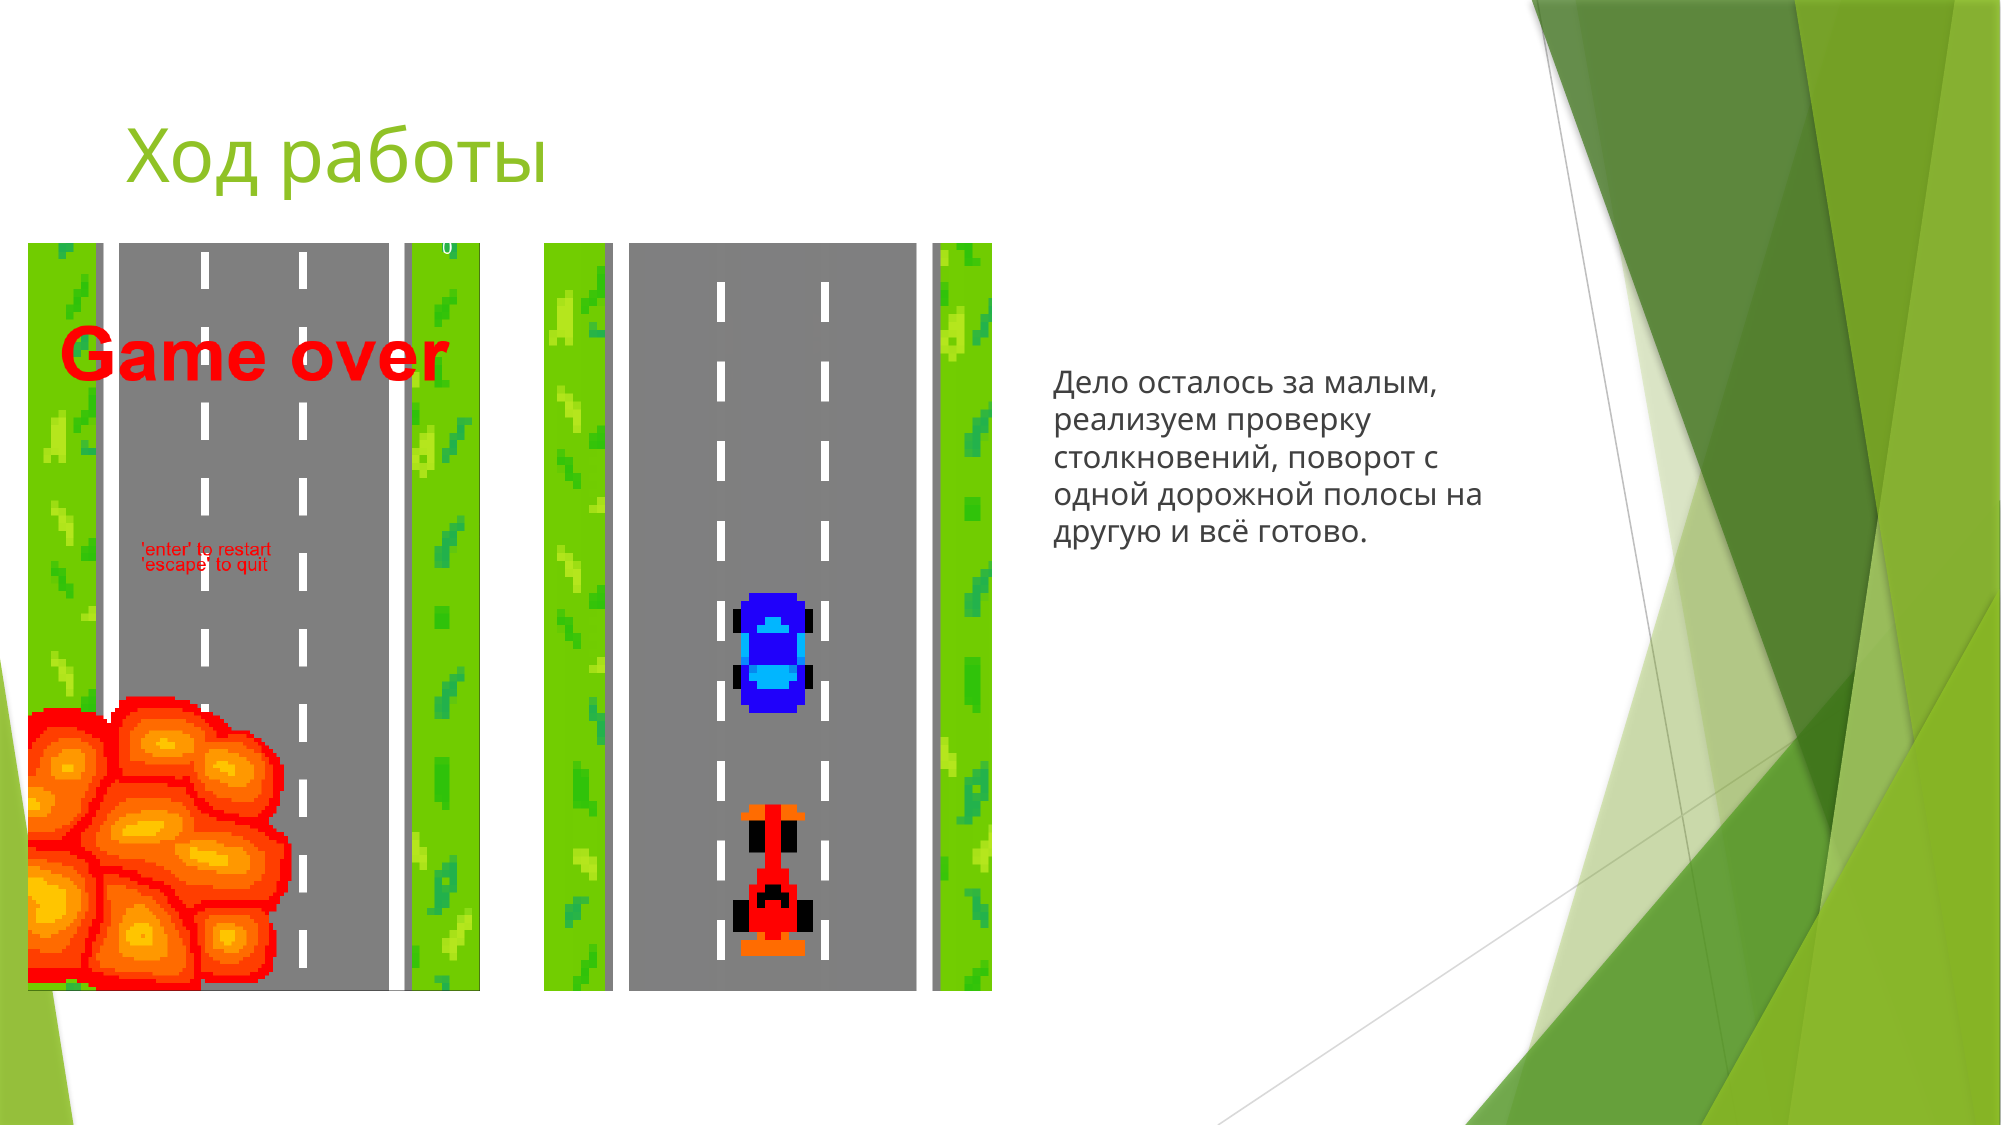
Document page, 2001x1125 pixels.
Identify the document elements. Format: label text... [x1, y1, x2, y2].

title Ход работы [111, 99, 1522, 317]
list Дело осталось за малым, реализуем проверку столкновений, поворот с одной дорожной полосы на другую и всё готово. [1038, 354, 1522, 992]
picture [544, 242, 992, 992]
picture [28, 243, 481, 992]
